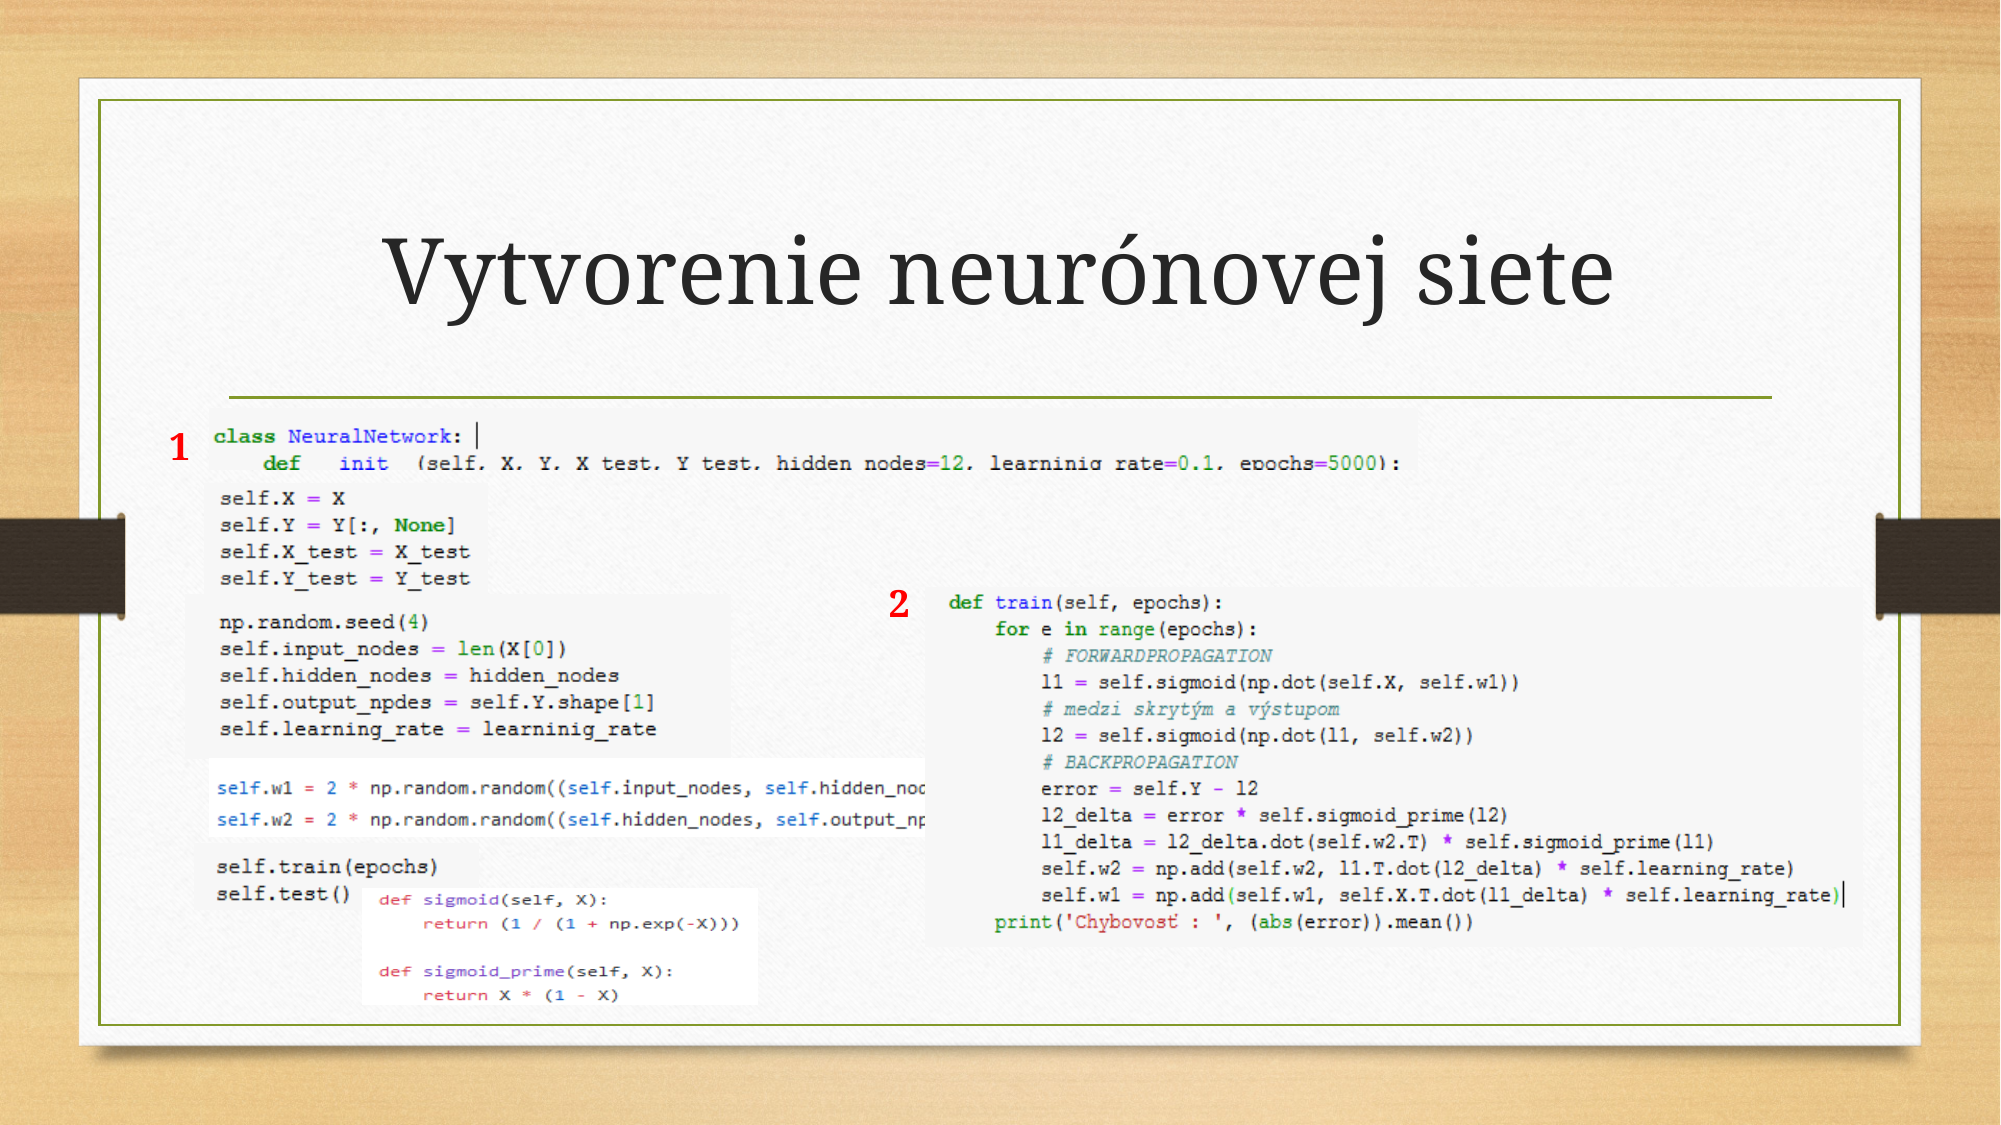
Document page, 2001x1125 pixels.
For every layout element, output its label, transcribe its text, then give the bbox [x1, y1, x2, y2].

text_box 2 [874, 573, 1027, 633]
title Vytvorenie neurónovej siete [212, 161, 1788, 375]
text_box 1 [154, 415, 307, 476]
picture [0, 0, 2001, 1125]
